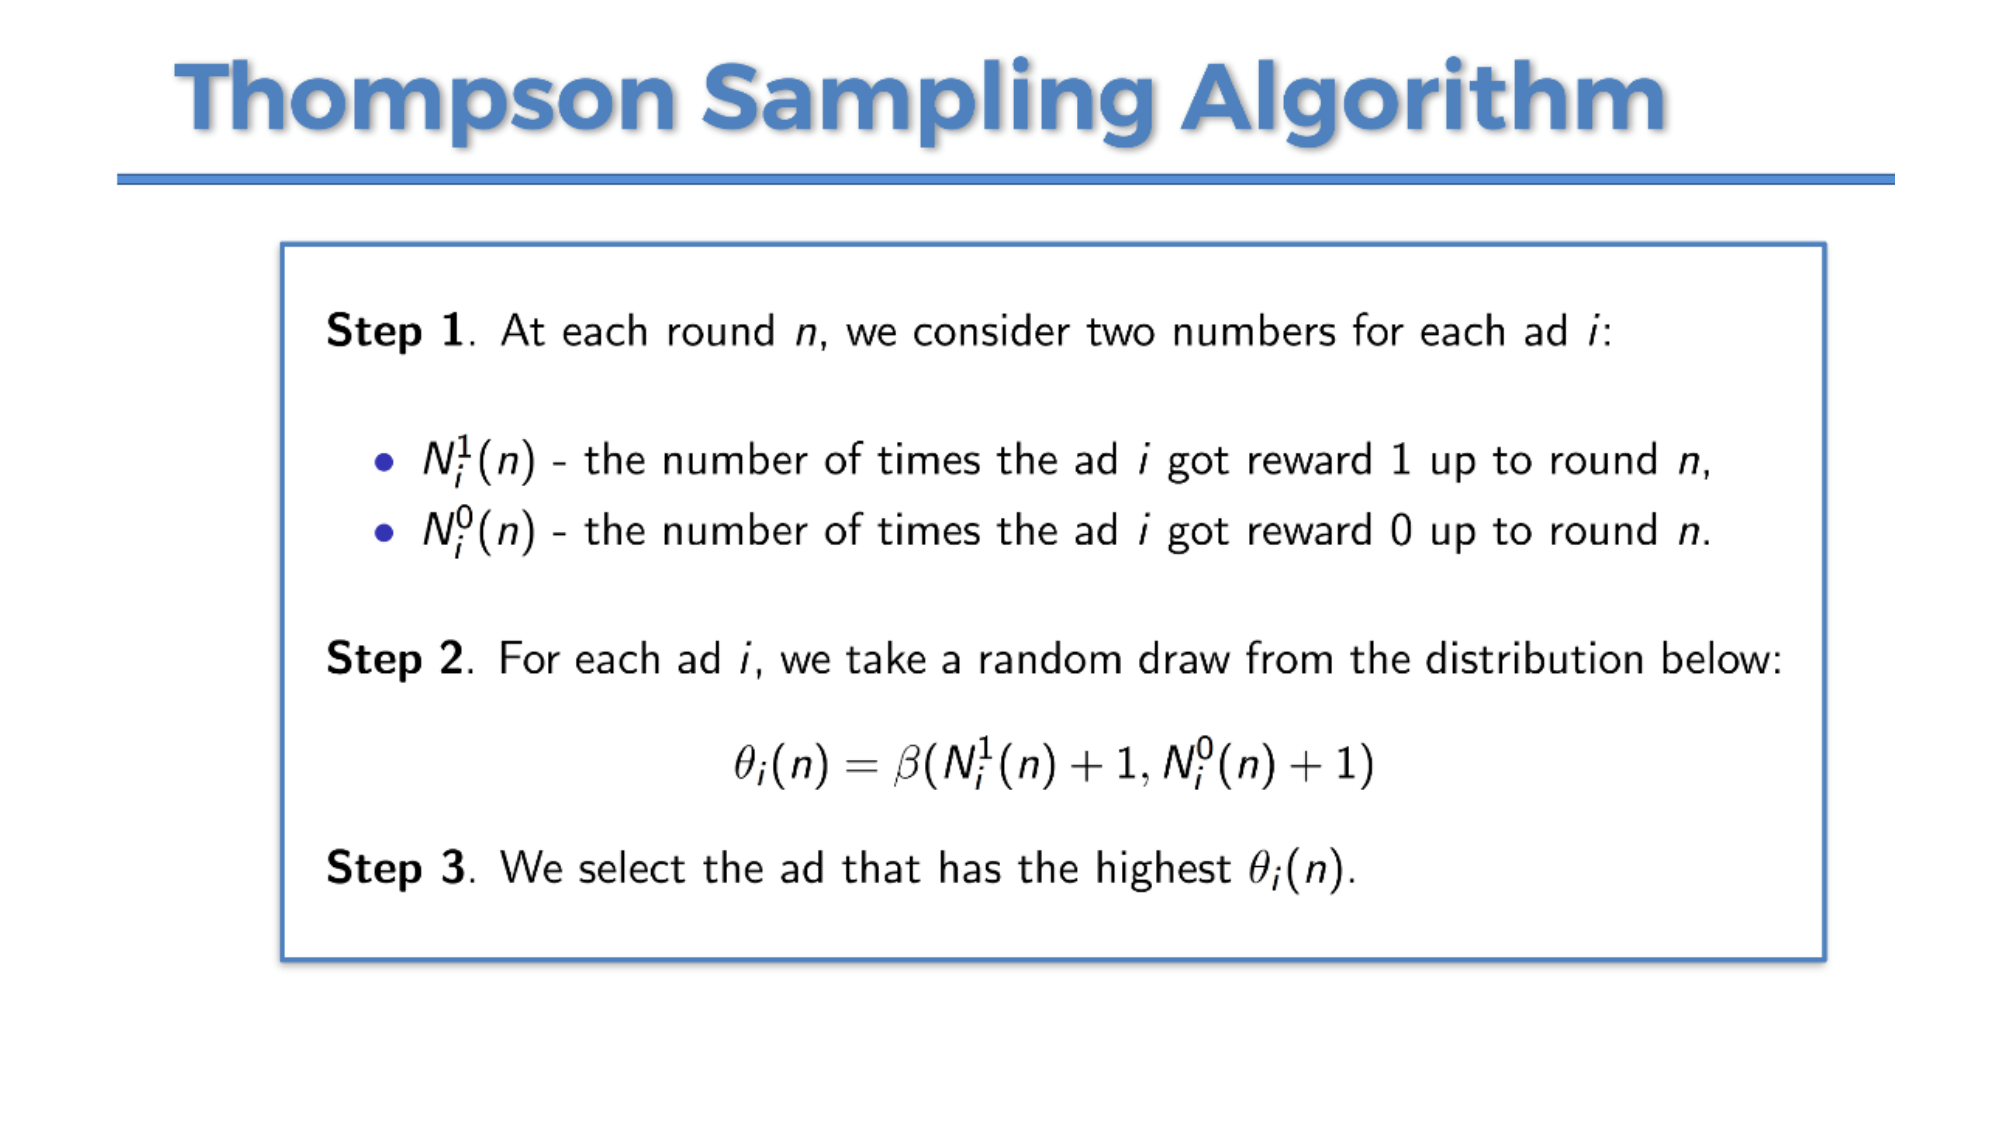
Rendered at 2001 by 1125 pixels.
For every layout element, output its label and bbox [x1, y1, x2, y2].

picture [105, 0, 1895, 1125]
